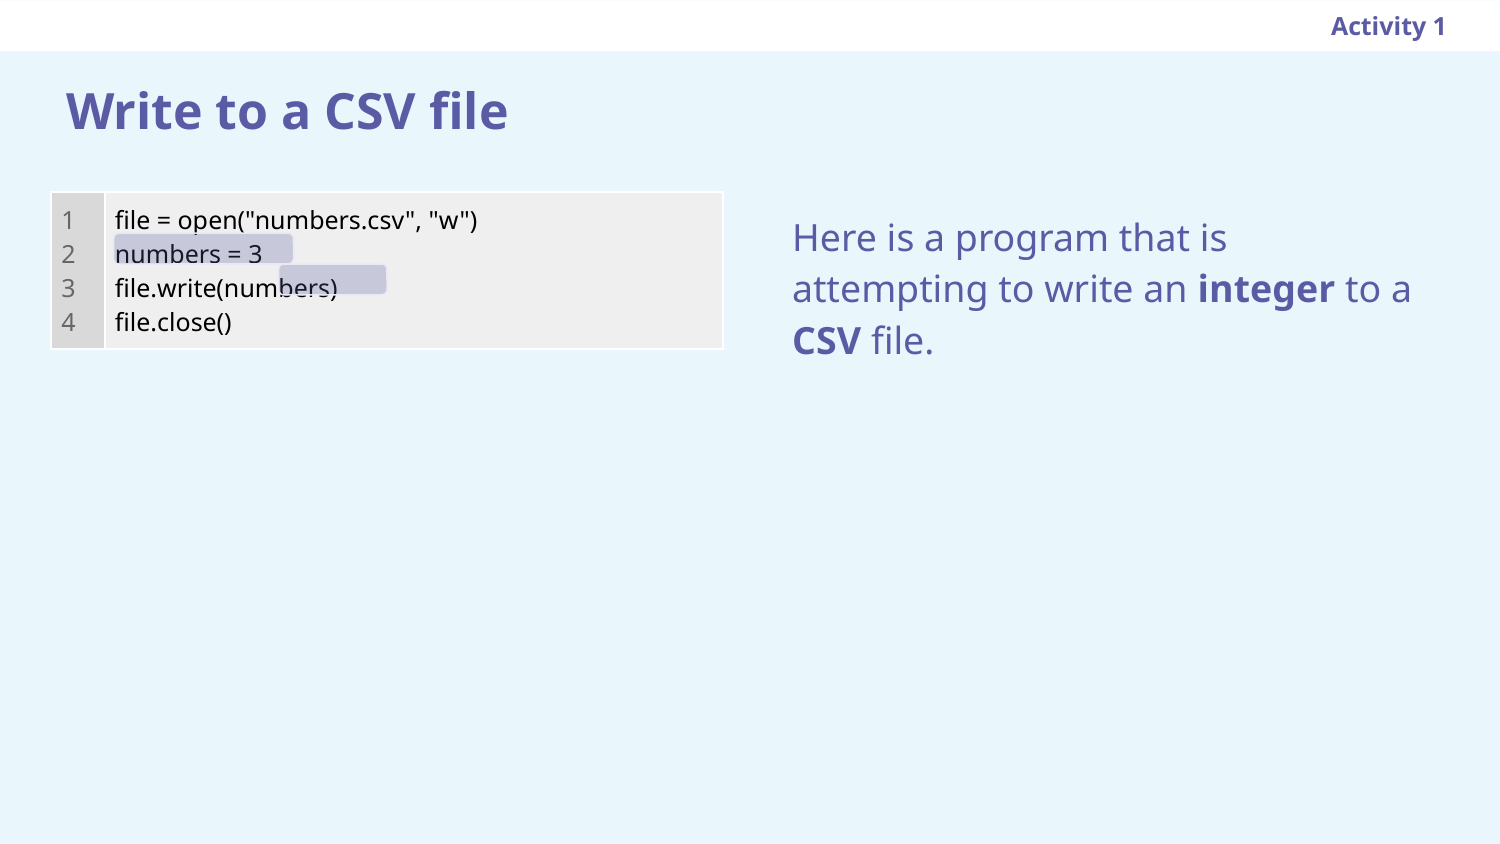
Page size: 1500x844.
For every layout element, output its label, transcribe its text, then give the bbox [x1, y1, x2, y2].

text_box [113, 233, 294, 265]
table_header 1 2 3 4 [52, 193, 104, 348]
table_header file = open("numbers.csv", "w") numbers = 3 file.write(numbers) file.close() [106, 193, 722, 348]
subtitle Activity 1 [862, 0, 1448, 52]
title Write to a CSV file [51, 52, 1449, 167]
list Here is a program that is attempting to write an integer to a CSV file. [776, 191, 1449, 793]
text_box [278, 264, 388, 295]
